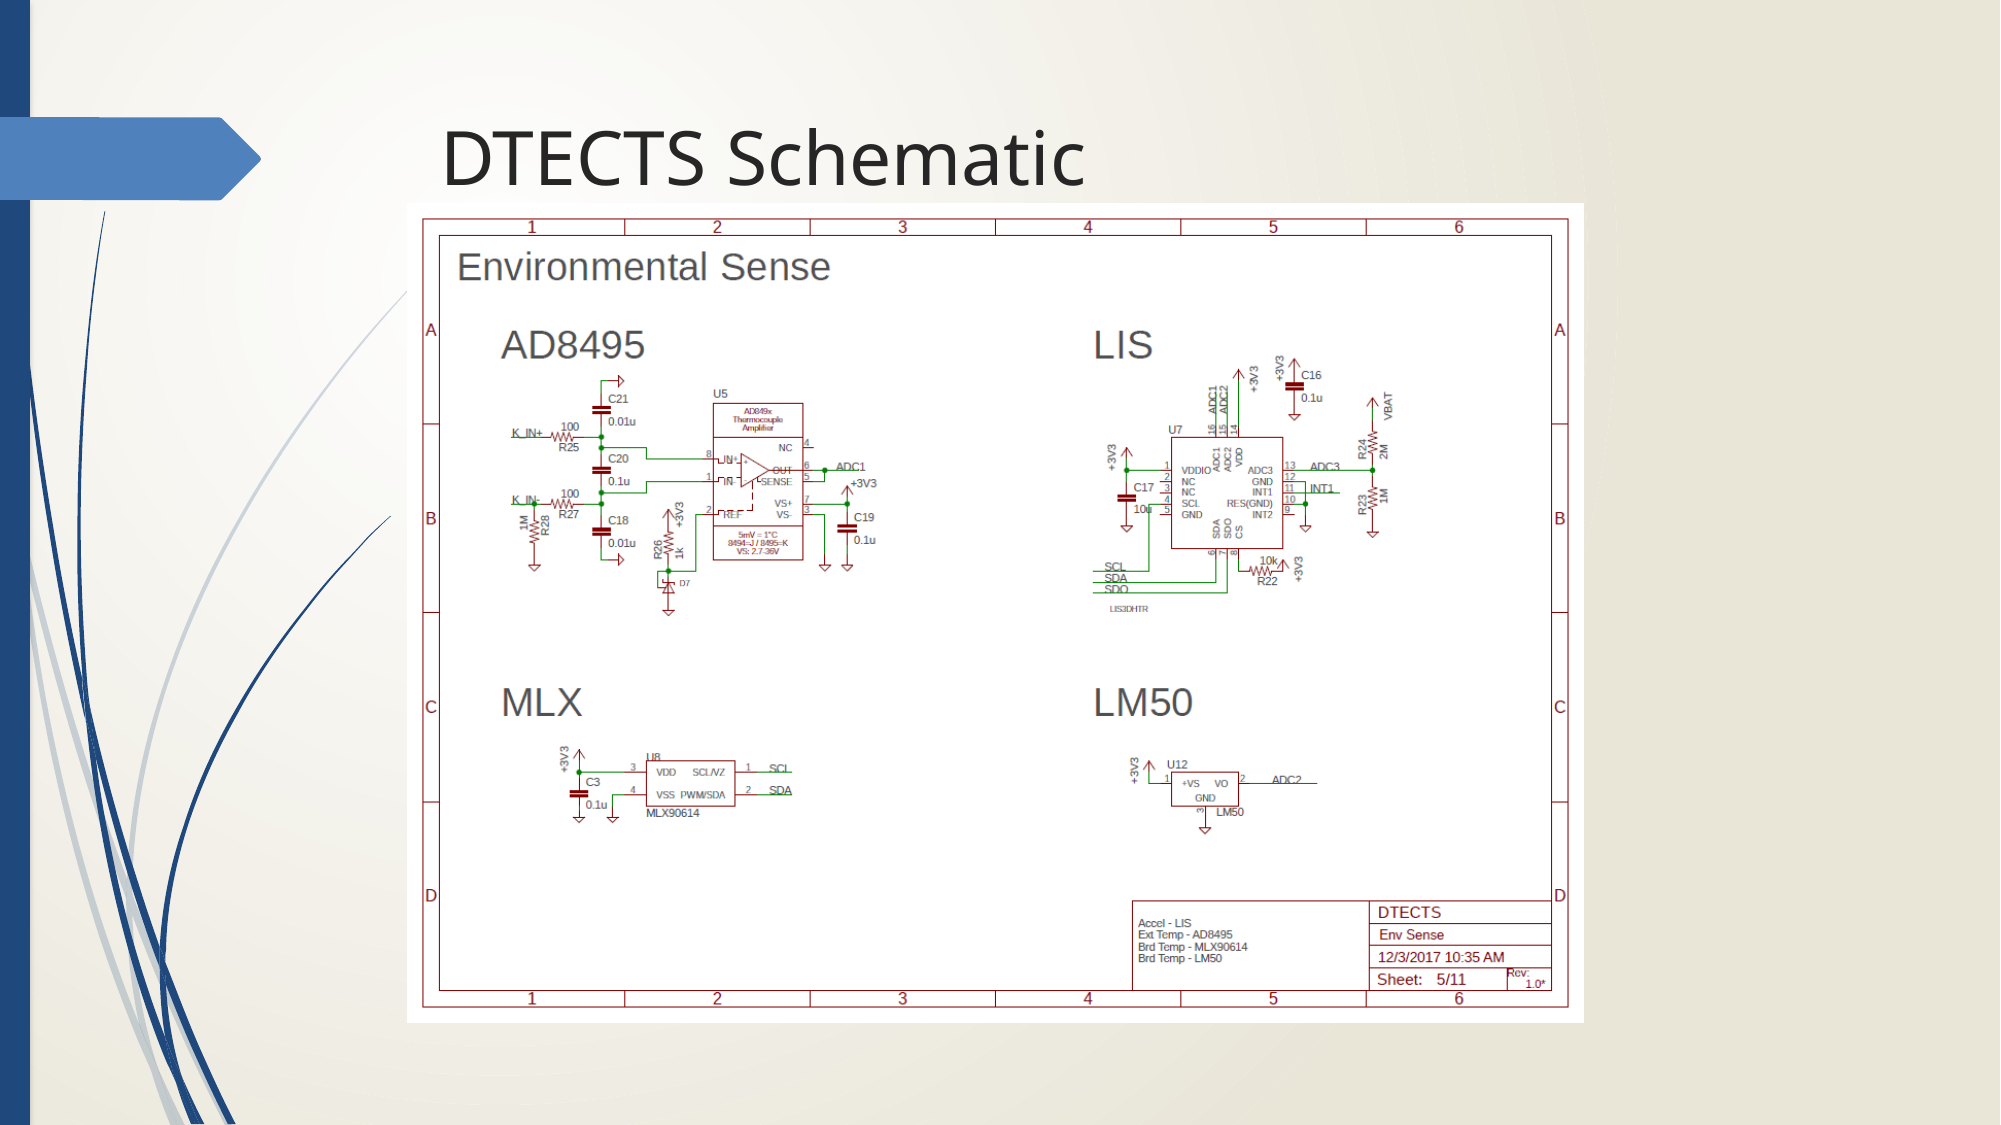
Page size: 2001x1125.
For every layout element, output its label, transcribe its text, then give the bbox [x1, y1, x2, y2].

title DTECTS Schematic [425, 102, 1888, 313]
picture [406, 203, 1584, 1023]
